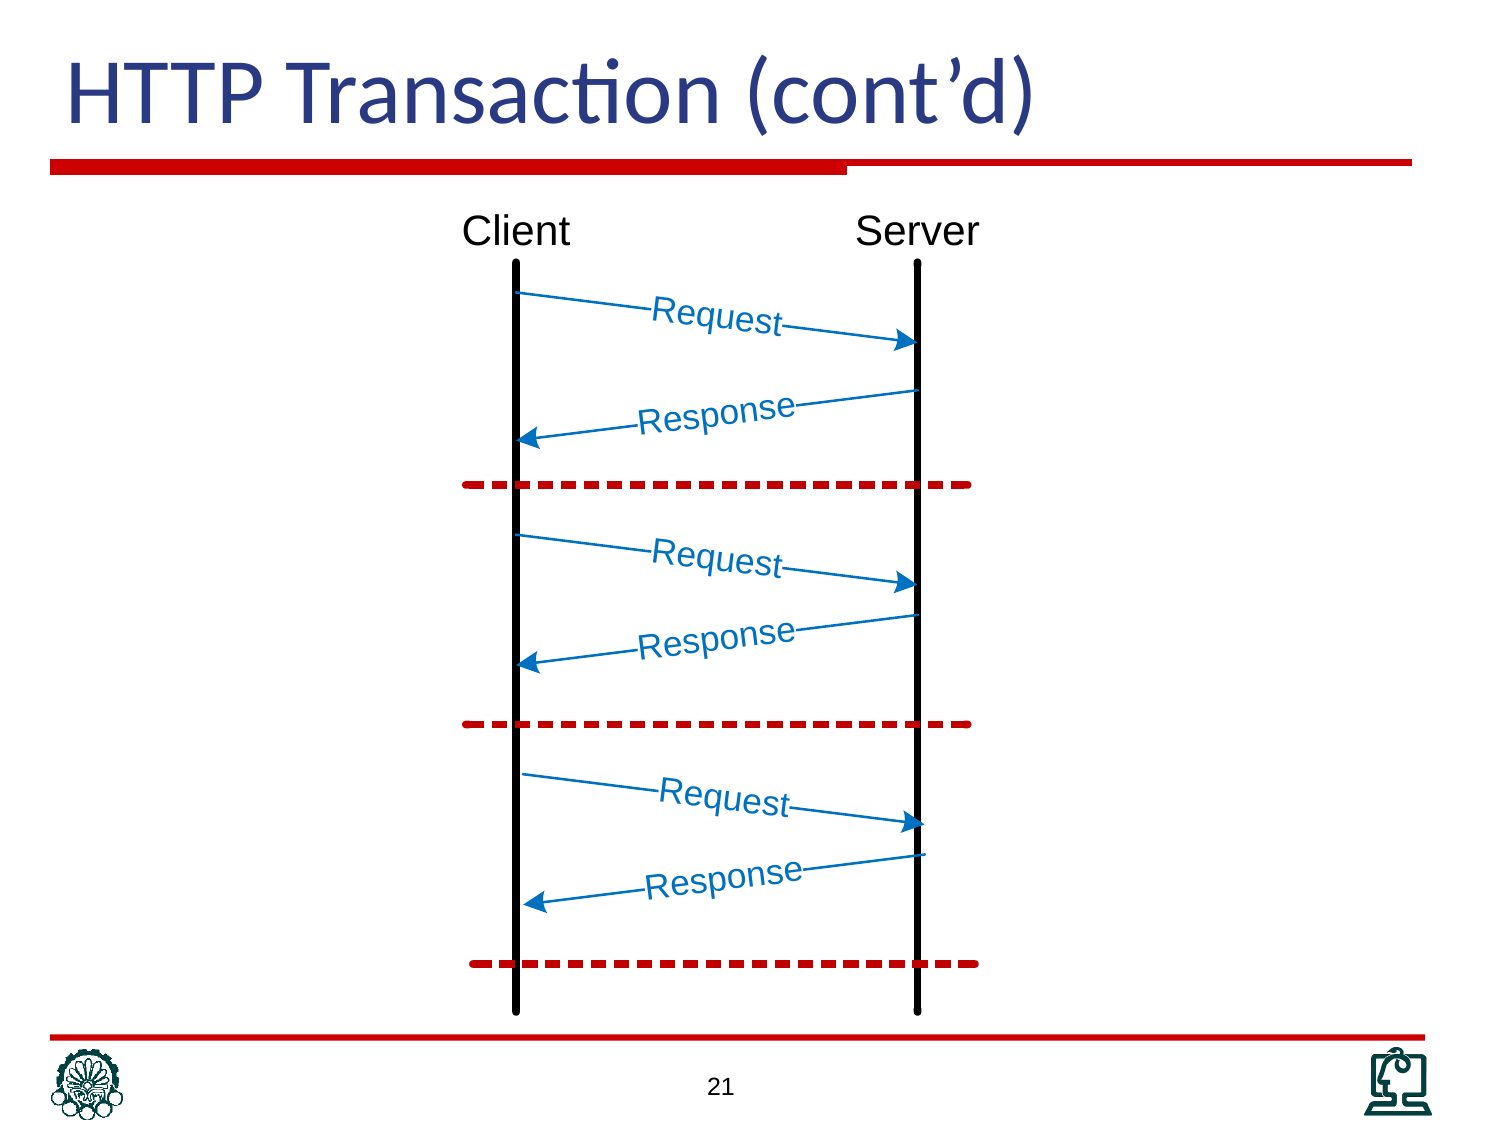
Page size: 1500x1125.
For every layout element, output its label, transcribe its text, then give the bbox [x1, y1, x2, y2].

picture [1362, 1045, 1438, 1119]
title HTTP Transaction (cont’d) [49, 24, 1438, 151]
picture [50, 1047, 125, 1122]
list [395, 187, 1013, 1125]
